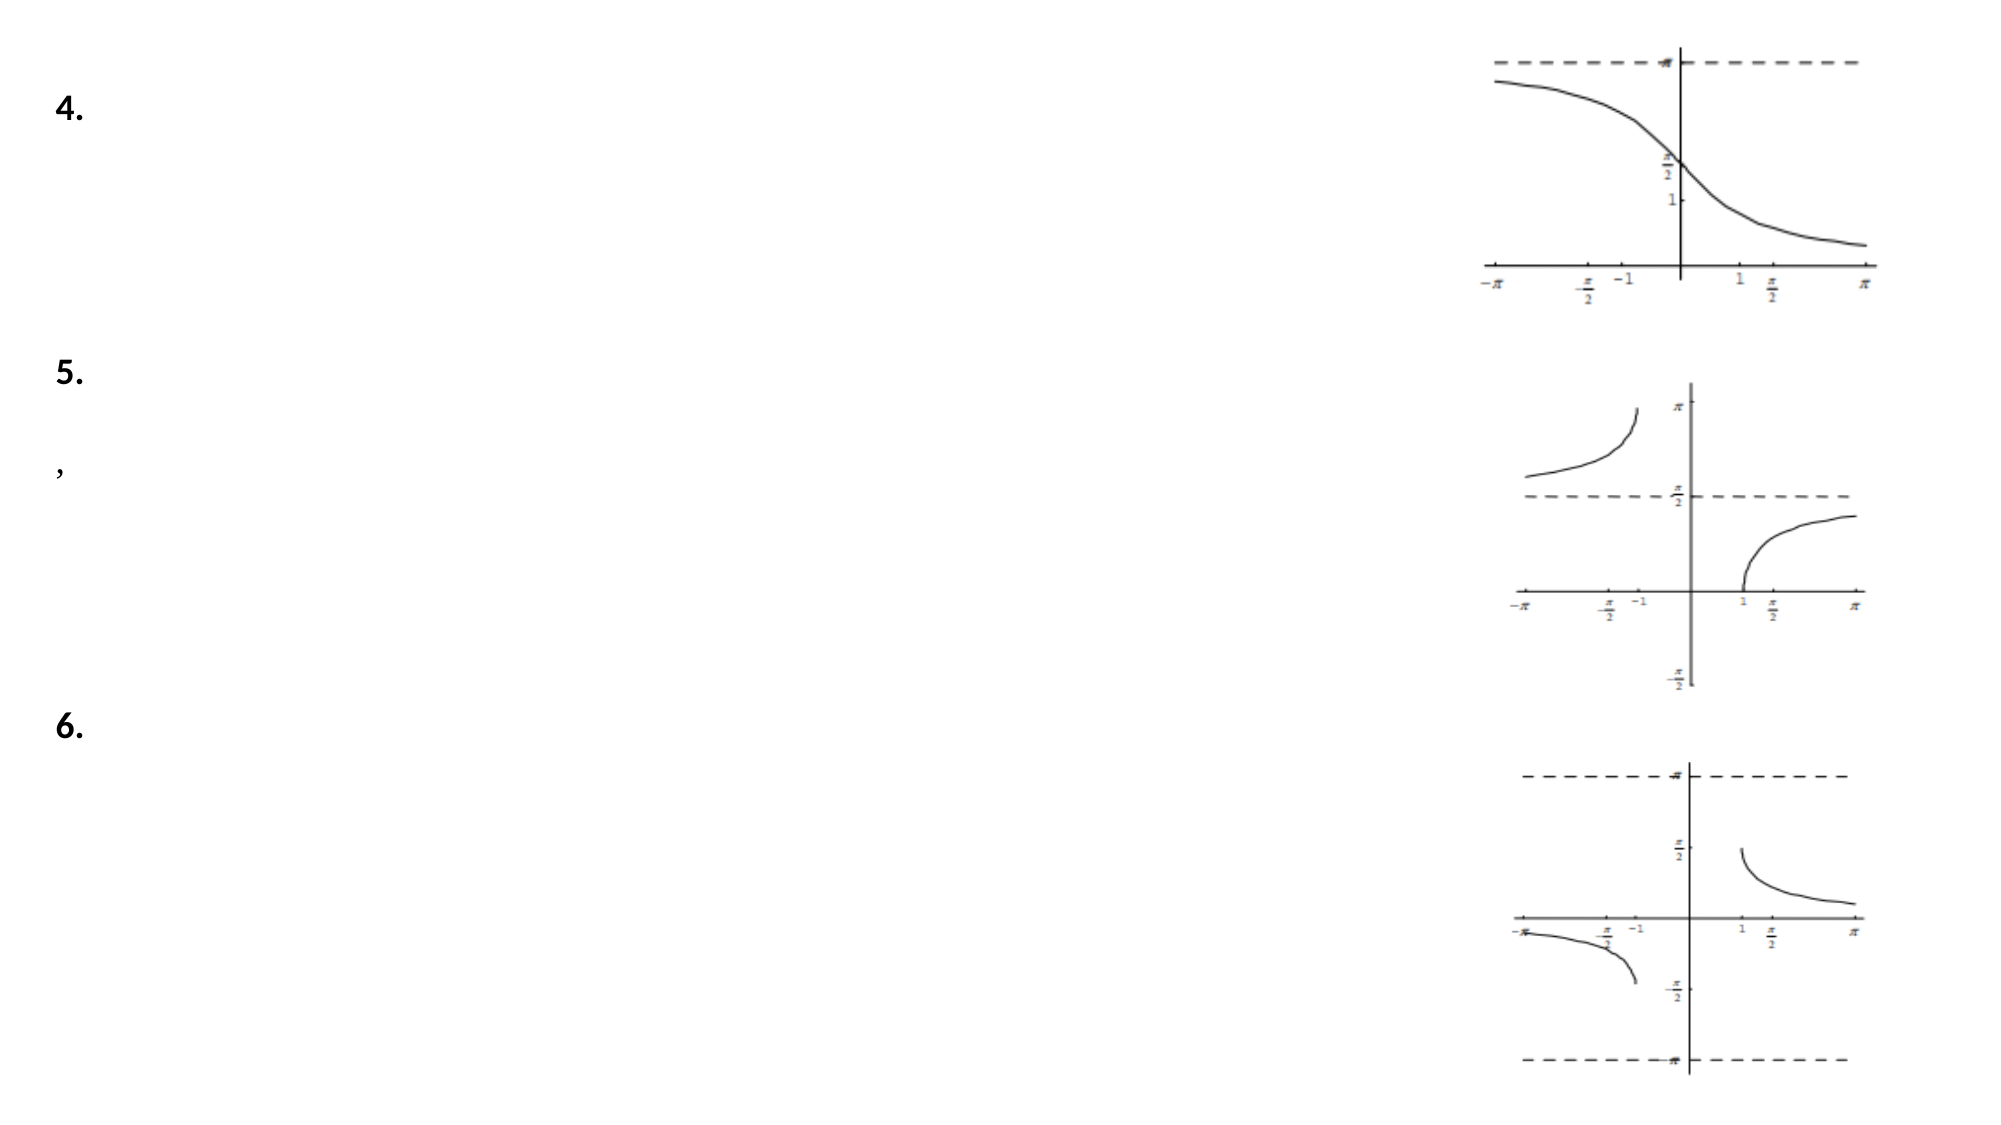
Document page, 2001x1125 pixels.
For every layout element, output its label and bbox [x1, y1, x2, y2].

picture [1460, 381, 1903, 698]
picture [1422, 32, 1887, 348]
picture [1479, 762, 1885, 1077]
